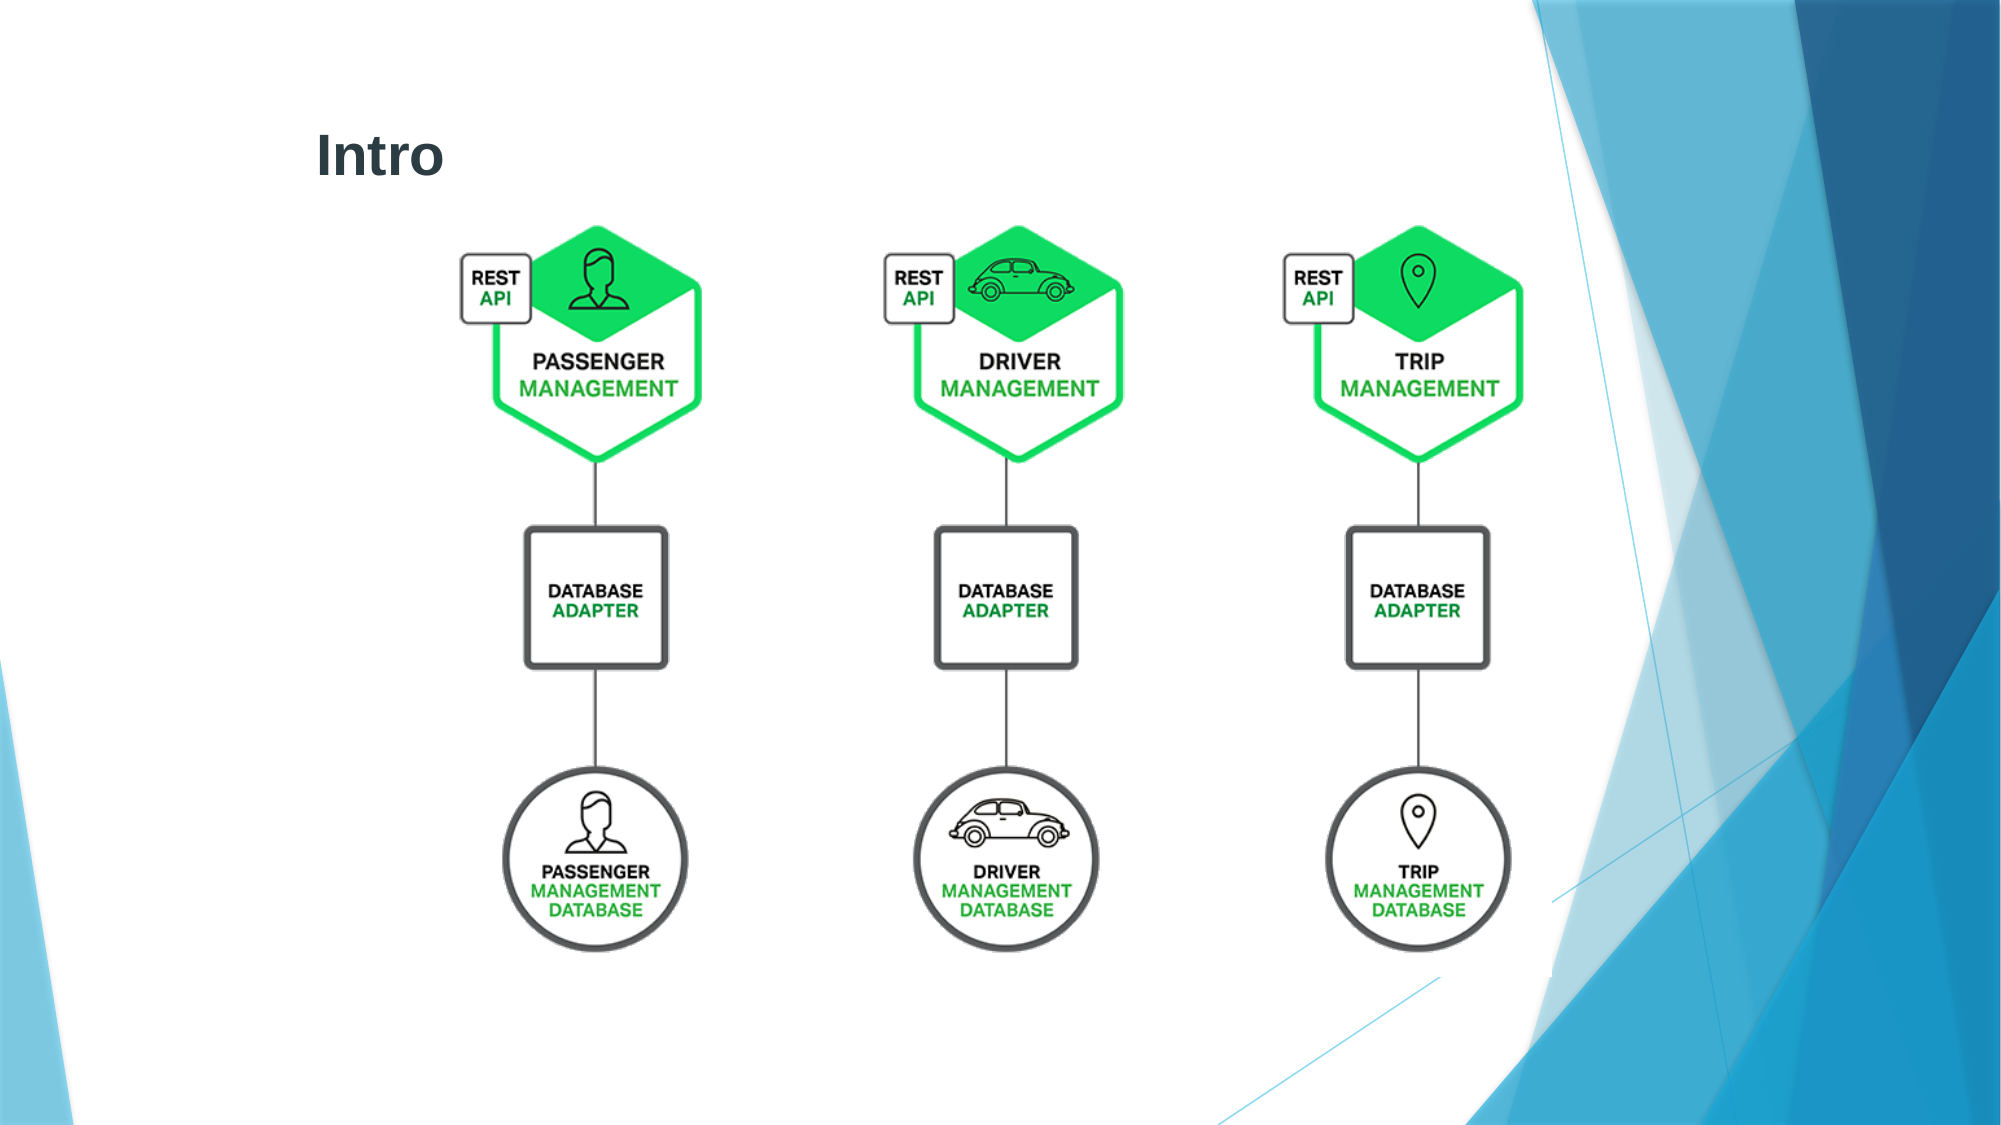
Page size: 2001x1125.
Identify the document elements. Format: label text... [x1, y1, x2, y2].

picture [448, 210, 1552, 978]
title Intro [301, 97, 1699, 223]
